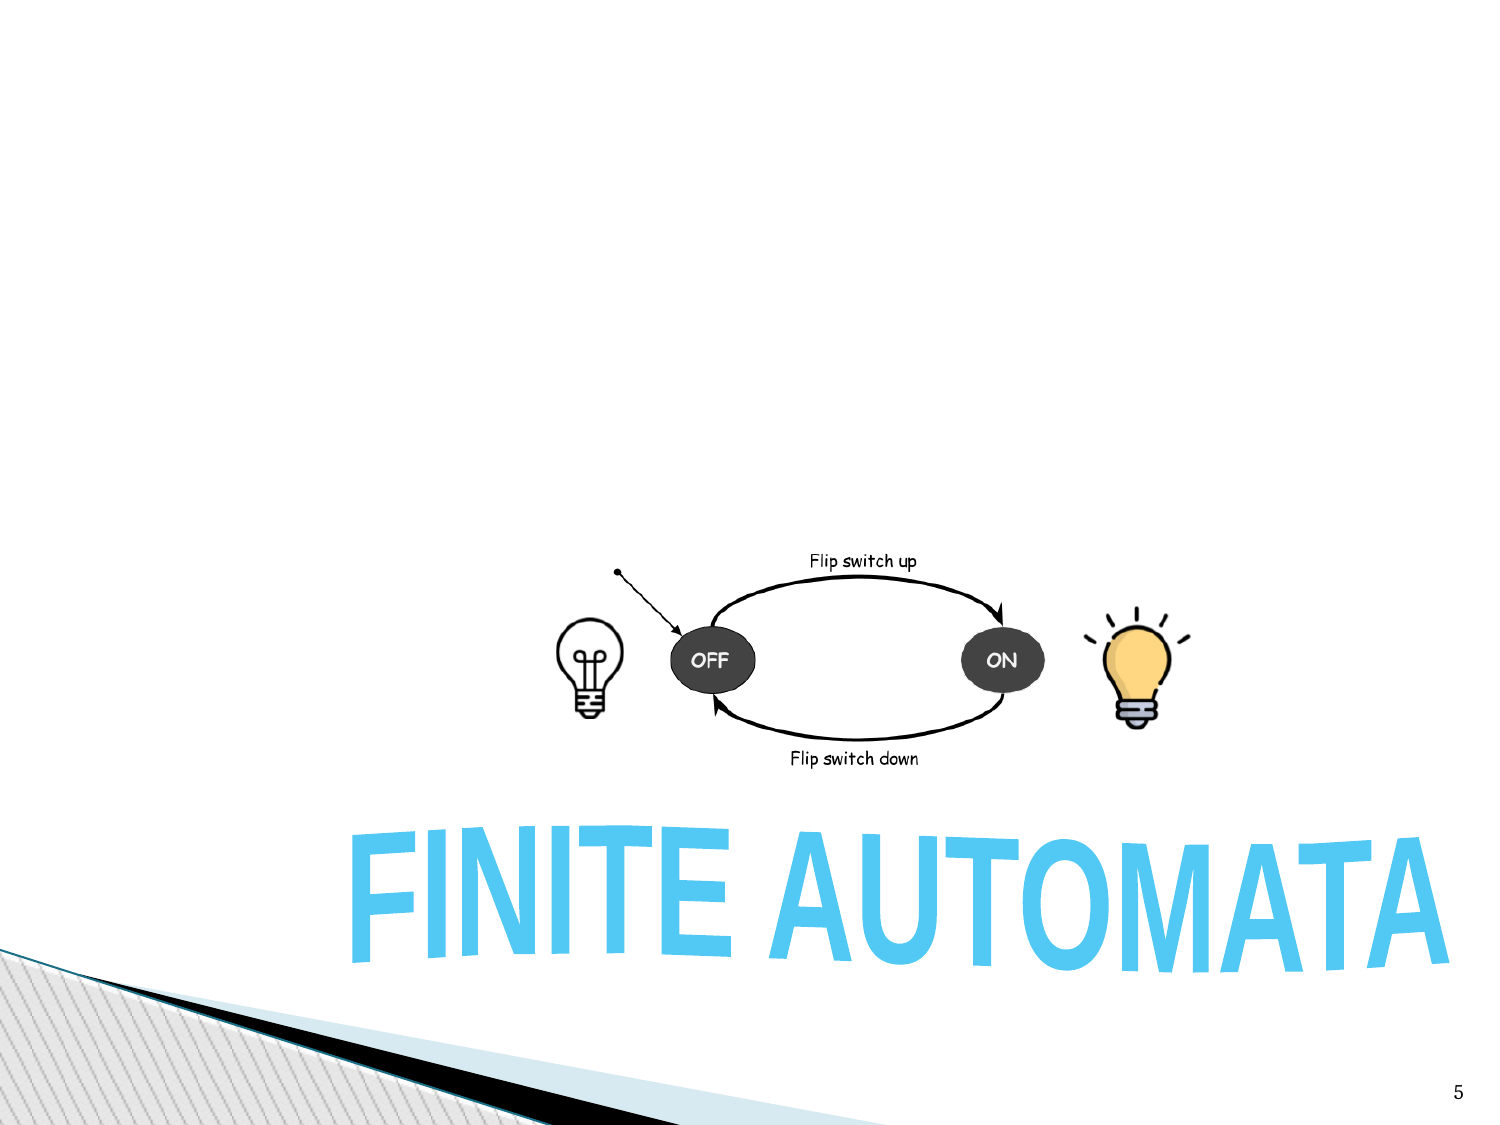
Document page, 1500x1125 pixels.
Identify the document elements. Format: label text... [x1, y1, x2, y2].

picture [499, 534, 1239, 788]
text_box [450, 412, 927, 833]
text_box 5 [1418, 1051, 1479, 1111]
text_box [75, 243, 1425, 986]
